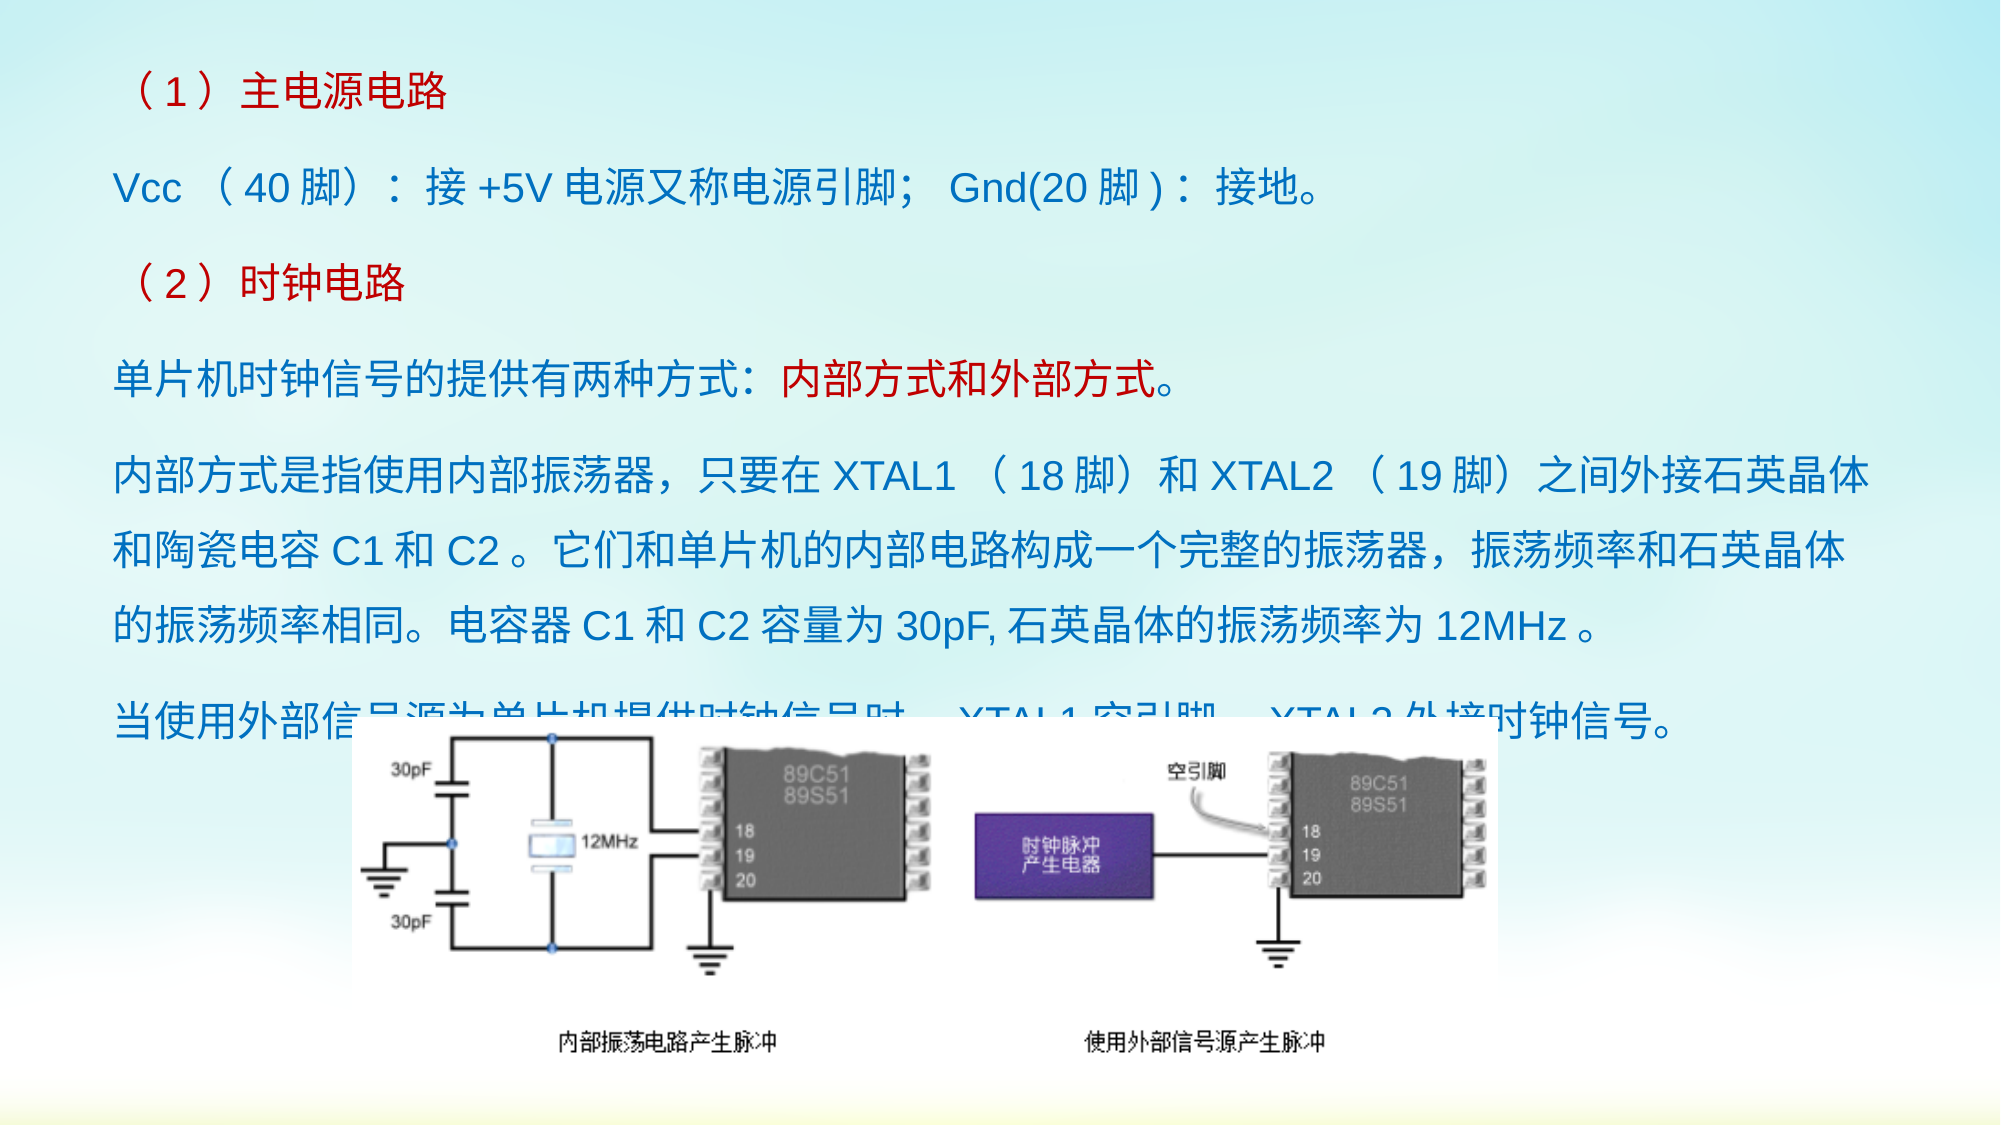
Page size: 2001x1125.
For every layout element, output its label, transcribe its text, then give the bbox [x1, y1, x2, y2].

picture [0, 0, 2001, 1125]
list （1）主电源电路 Vcc（40脚）：接+5V电源又称电源引脚；Gnd(20脚)：接地。 （2）时钟电路 单片机时钟信号的提供有两种方式：内部方式和外部方式。 内部方式是指使用内部振荡器，只要在XTAL1（18脚）和XTAL2（19脚）之间外接石英晶体和陶瓷电容C1和C2。它们和单片机的内部电路构成一个完整的振荡器，振荡频率和石英晶体的振荡频率相同。电容器C1和C2容量为30pF,石英晶体的振荡频率为12MHz。 当使用外部信号源为单片机提供时钟信号时，XTAL1空引脚，XTAL2外接时钟信号。 [97, 32, 1903, 793]
